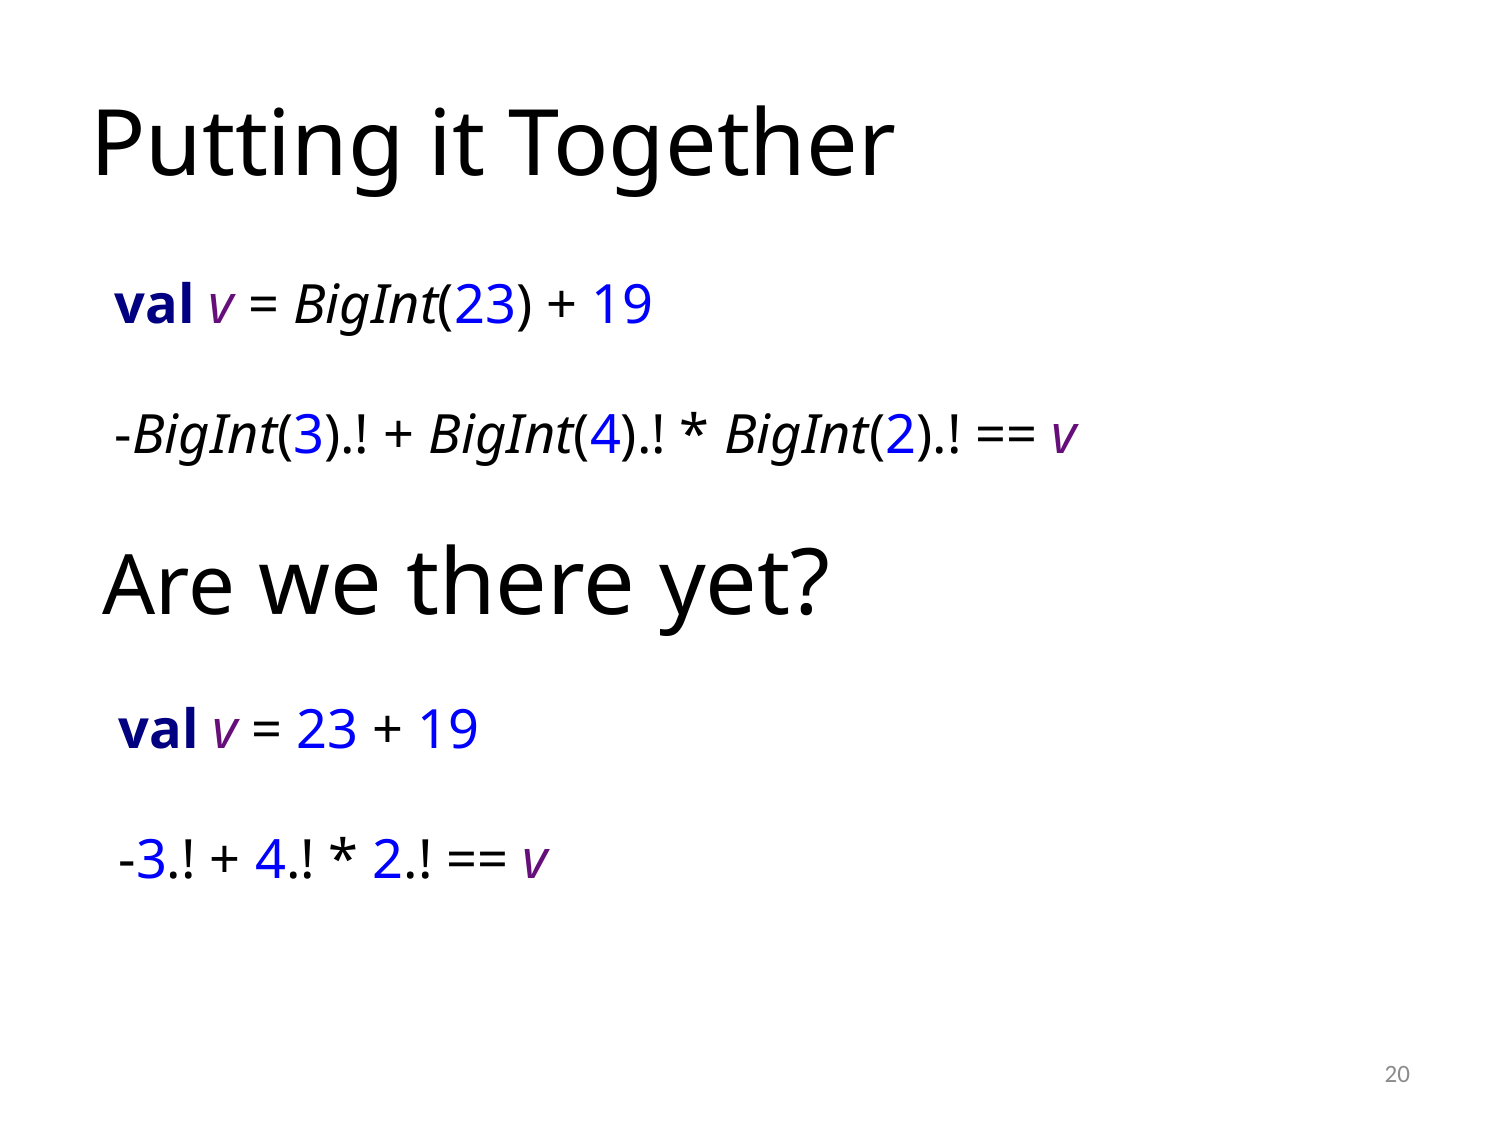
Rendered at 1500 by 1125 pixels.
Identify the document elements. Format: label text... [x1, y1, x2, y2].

slide_number 20 [1074, 1042, 1425, 1103]
title Putting it Together [75, 45, 1425, 233]
text_box val v = BigInt(23) + 19 -BigInt(3).! + BigInt(4).! * BigInt(2).! == v [99, 262, 1425, 473]
text_box val v = 23 + 19 -3.! + 4.! * 2.! == v [103, 687, 1429, 898]
text_box Are we there yet? [87, 515, 1175, 641]
